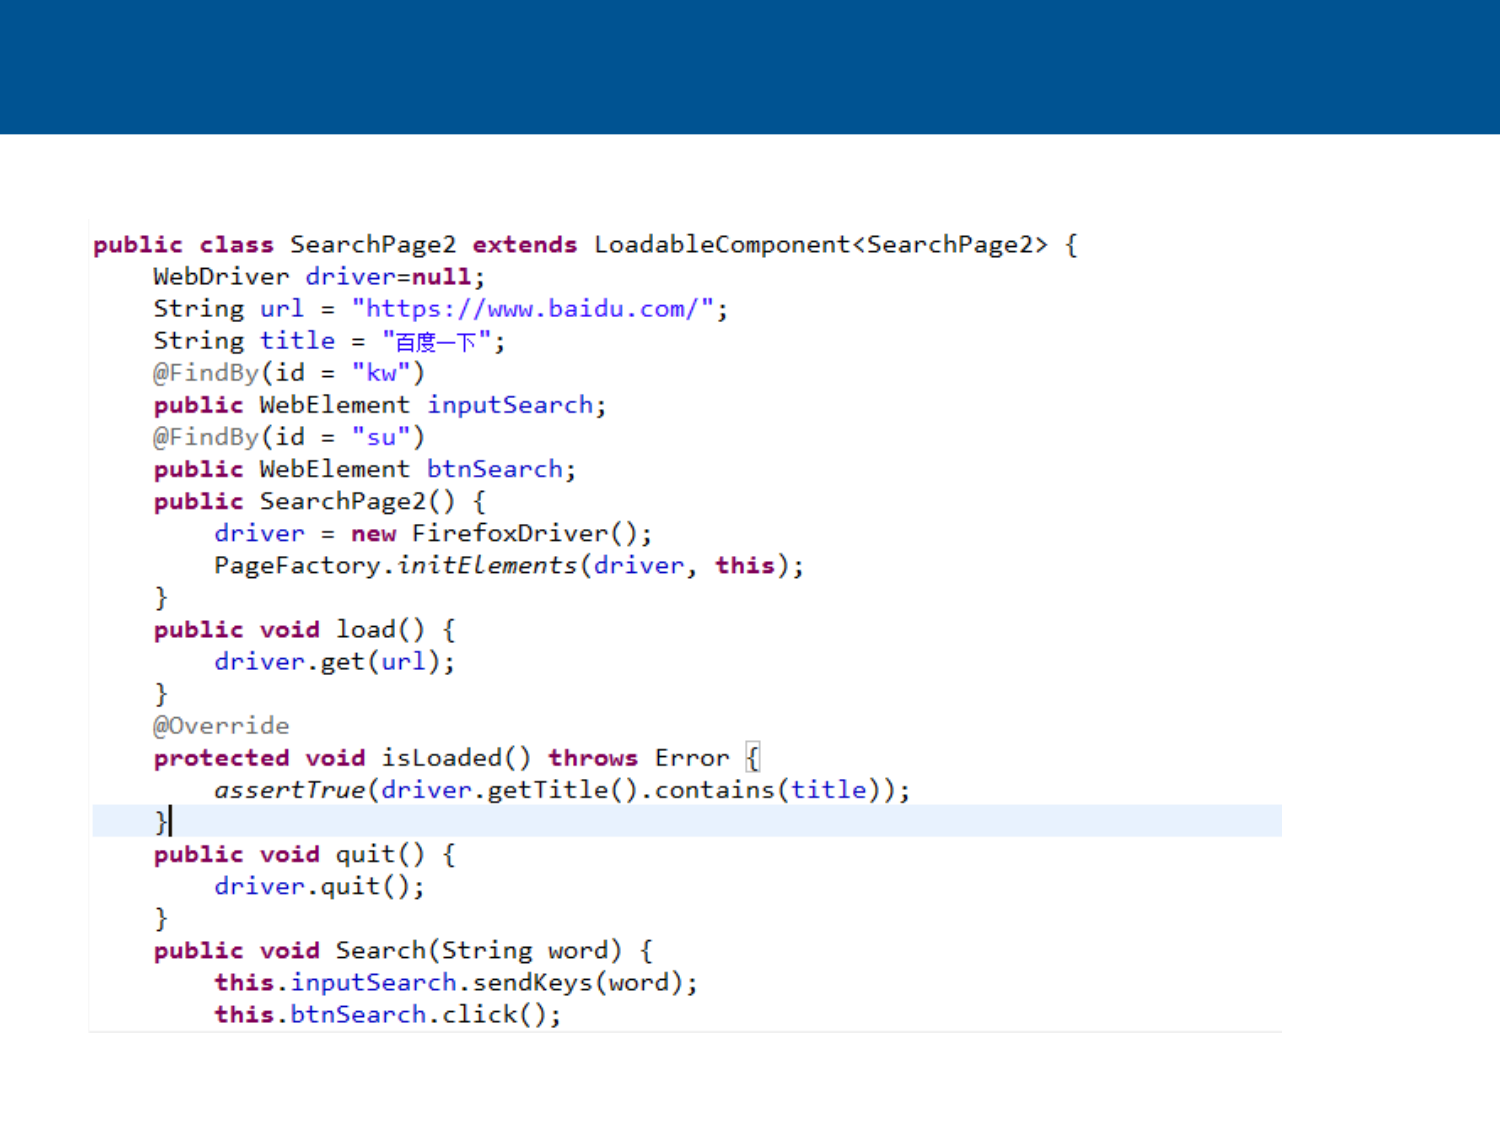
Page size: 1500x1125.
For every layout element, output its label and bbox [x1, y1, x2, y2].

picture [88, 219, 1282, 1033]
